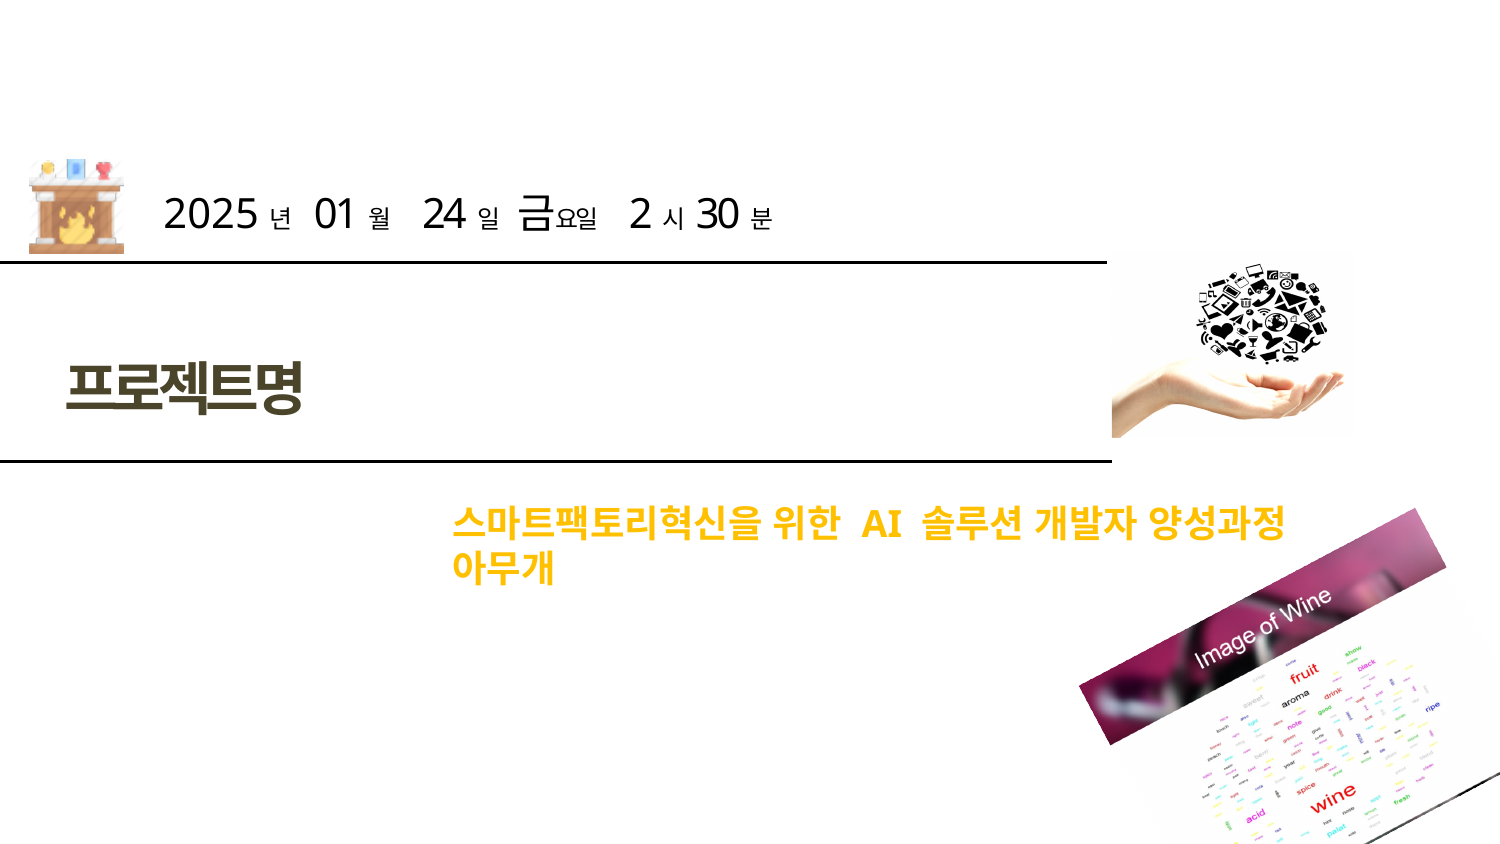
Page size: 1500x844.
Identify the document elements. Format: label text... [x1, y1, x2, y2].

text_box 스마트팩토리혁신을 위한 AI 솔루션 개발자 양성과정 아무개 [437, 492, 1353, 598]
text_box 프로젝트명 [49, 344, 322, 430]
picture [1079, 508, 1500, 844]
text_box 2025년 01월 24일 금요일 2시 30분 [148, 179, 833, 244]
picture [29, 158, 125, 254]
picture [1111, 251, 1353, 438]
